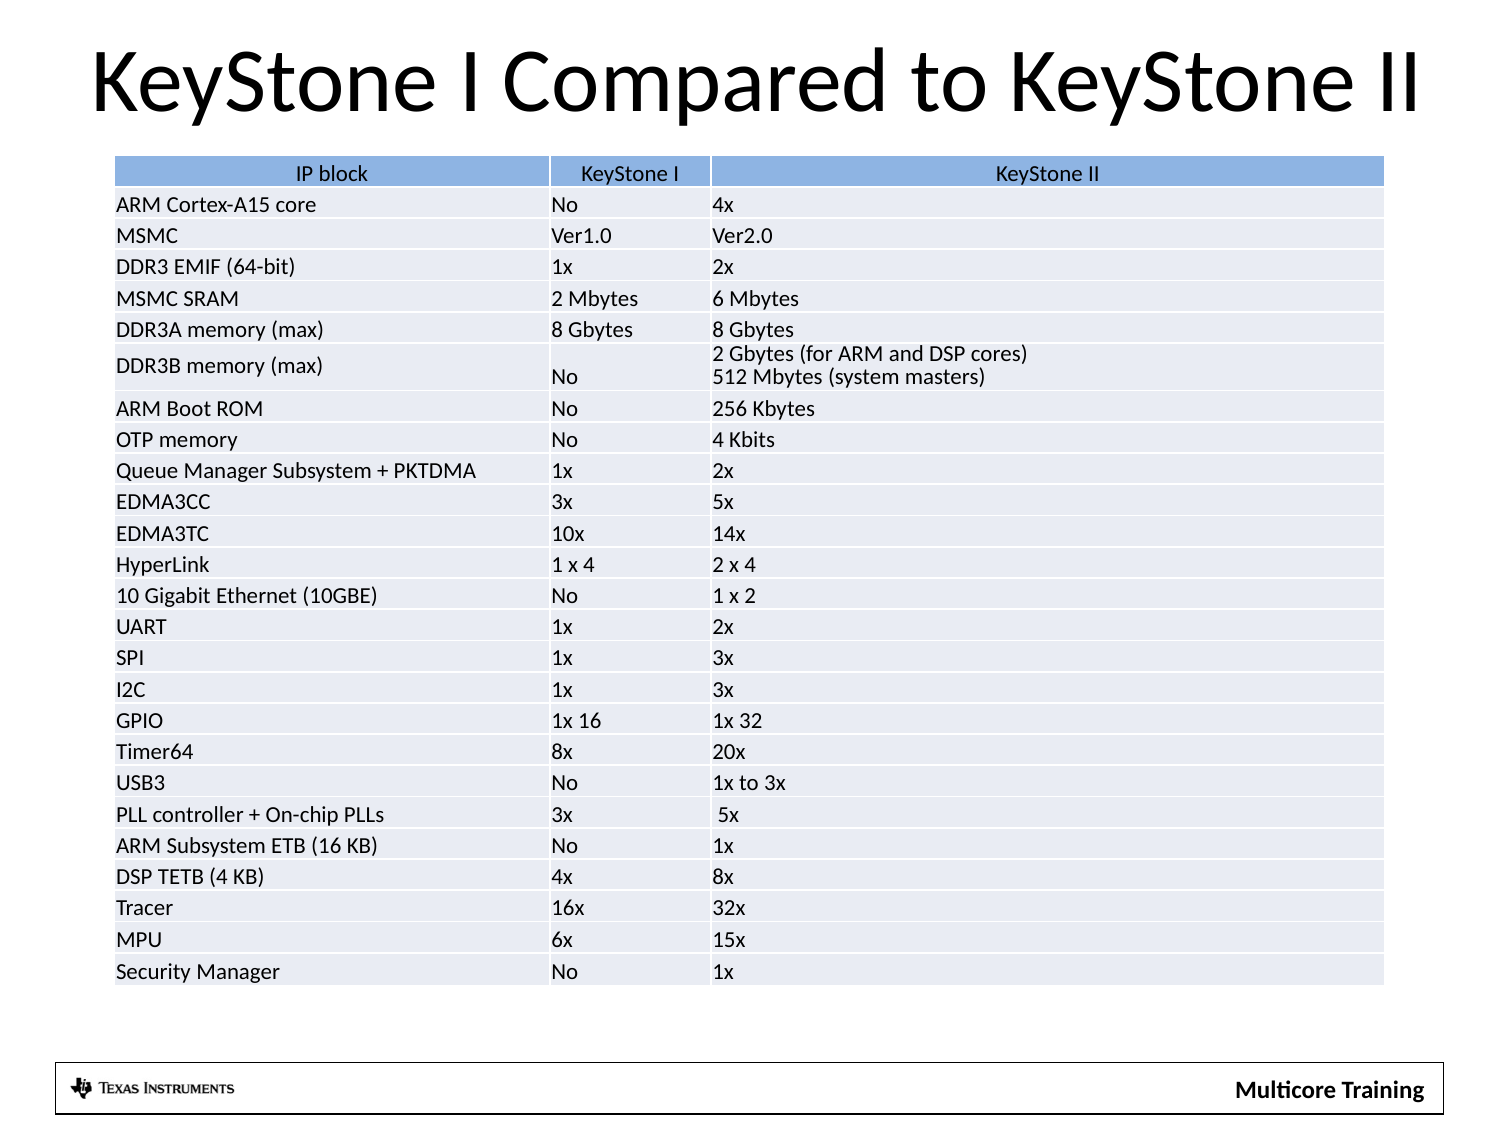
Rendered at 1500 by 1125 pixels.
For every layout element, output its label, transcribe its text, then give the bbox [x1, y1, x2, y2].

title KeyStone I Compared to KeyStone II [57, 12, 1460, 138]
table_cell 2x [712, 454, 1384, 483]
table_cell 1x [712, 954, 1384, 985]
table_cell SPI [115, 641, 549, 671]
table_cell No [551, 766, 710, 796]
table_cell 4x [551, 860, 710, 889]
table_cell No [551, 954, 710, 985]
table_cell 8x [551, 735, 710, 764]
table_cell I2C [115, 673, 549, 702]
table_cell No [551, 829, 710, 858]
table_cell GPIO [115, 704, 549, 733]
table_header KeyStone II [712, 156, 1384, 186]
table_cell EDMA3TC [115, 516, 549, 546]
table_cell Security Manager [115, 954, 549, 985]
table_cell 1x to 3x [712, 766, 1384, 796]
table_cell Tracer [115, 891, 549, 921]
table_cell 1x [551, 673, 710, 702]
table_cell No [551, 391, 710, 421]
table_cell Ver1.0 [551, 219, 710, 248]
table_cell DDR3B memory (max) [115, 344, 549, 390]
table_cell PLL controller + On-chip PLLs [115, 797, 549, 827]
table_cell No [551, 423, 710, 452]
table_cell 3x [551, 797, 710, 827]
table_cell 8 Gbytes [712, 313, 1384, 342]
table_cell 5x [712, 797, 1384, 827]
table_cell DSP TETB (4 KB) [115, 860, 549, 889]
table_cell 1x 16 [551, 704, 710, 733]
table_cell No [551, 344, 710, 390]
table_cell 14x [712, 516, 1384, 546]
table_cell MSMC SRAM [115, 281, 549, 311]
picture [59, 1066, 245, 1110]
table_cell 3x [712, 641, 1384, 671]
table_cell USB3 [115, 766, 549, 796]
table_cell EDMA3CC [115, 485, 549, 515]
table_cell 6x [551, 922, 710, 952]
table_cell UART [115, 610, 549, 640]
table_cell No [551, 579, 710, 608]
table_cell ARM Subsystem ETB (16 KB) [115, 829, 549, 858]
table_cell 16x [551, 891, 710, 921]
table_cell 256 Kbytes [712, 391, 1384, 421]
table_cell 8 Gbytes [551, 313, 710, 342]
table_cell ARM Cortex-A15 core [115, 188, 549, 217]
table_header KeyStone I [551, 156, 710, 186]
table_cell 2 Mbytes [551, 281, 710, 311]
table_cell 3x [712, 673, 1384, 702]
table_cell OTP memory [115, 423, 549, 452]
table_cell 1x [551, 250, 710, 280]
table_cell 1x [551, 641, 710, 671]
table_cell 6 Mbytes [712, 281, 1384, 311]
table_cell 15x [712, 922, 1384, 952]
table_cell 2 Gbytes (for ARM and DSP cores) 512 Mbytes (system masters) [712, 344, 1384, 390]
table_cell 32x [712, 891, 1384, 921]
table_cell MSMC [115, 219, 549, 248]
table_cell 1x [551, 610, 710, 640]
table_cell 2x [712, 250, 1384, 280]
table_cell MPU [115, 922, 549, 952]
table_cell 3x [551, 485, 710, 515]
table_cell 1x 32 [712, 704, 1384, 733]
table_cell Queue Manager Subsystem + PKTDMA [115, 454, 549, 483]
table_cell 2 x 4 [712, 548, 1384, 577]
table_cell DDR3A memory (max) [115, 313, 549, 342]
table_cell 1x [551, 454, 710, 483]
table_cell 1x [712, 829, 1384, 858]
table_cell 20x [712, 735, 1384, 764]
table_cell 4 Kbits [712, 423, 1384, 452]
table_cell HyperLink [115, 548, 549, 577]
table_cell 1 x 2 [712, 579, 1384, 608]
table_cell 10 Gigabit Ethernet (10GBE) [115, 579, 549, 608]
table_cell 10x [551, 516, 710, 546]
table_cell 1 x 4 [551, 548, 710, 577]
table_cell ARM Boot ROM [115, 391, 549, 421]
table_cell 5x [712, 485, 1384, 515]
table_header IP block [115, 156, 549, 186]
table_cell Timer64 [115, 735, 549, 764]
table_cell 4x [712, 188, 1384, 217]
table_cell Ver2.0 [712, 219, 1384, 248]
table_cell 2x [712, 610, 1384, 640]
table_cell DDR3 EMIF (64-bit) [115, 250, 549, 280]
table_cell No [551, 188, 710, 217]
table_cell 8x [712, 860, 1384, 889]
